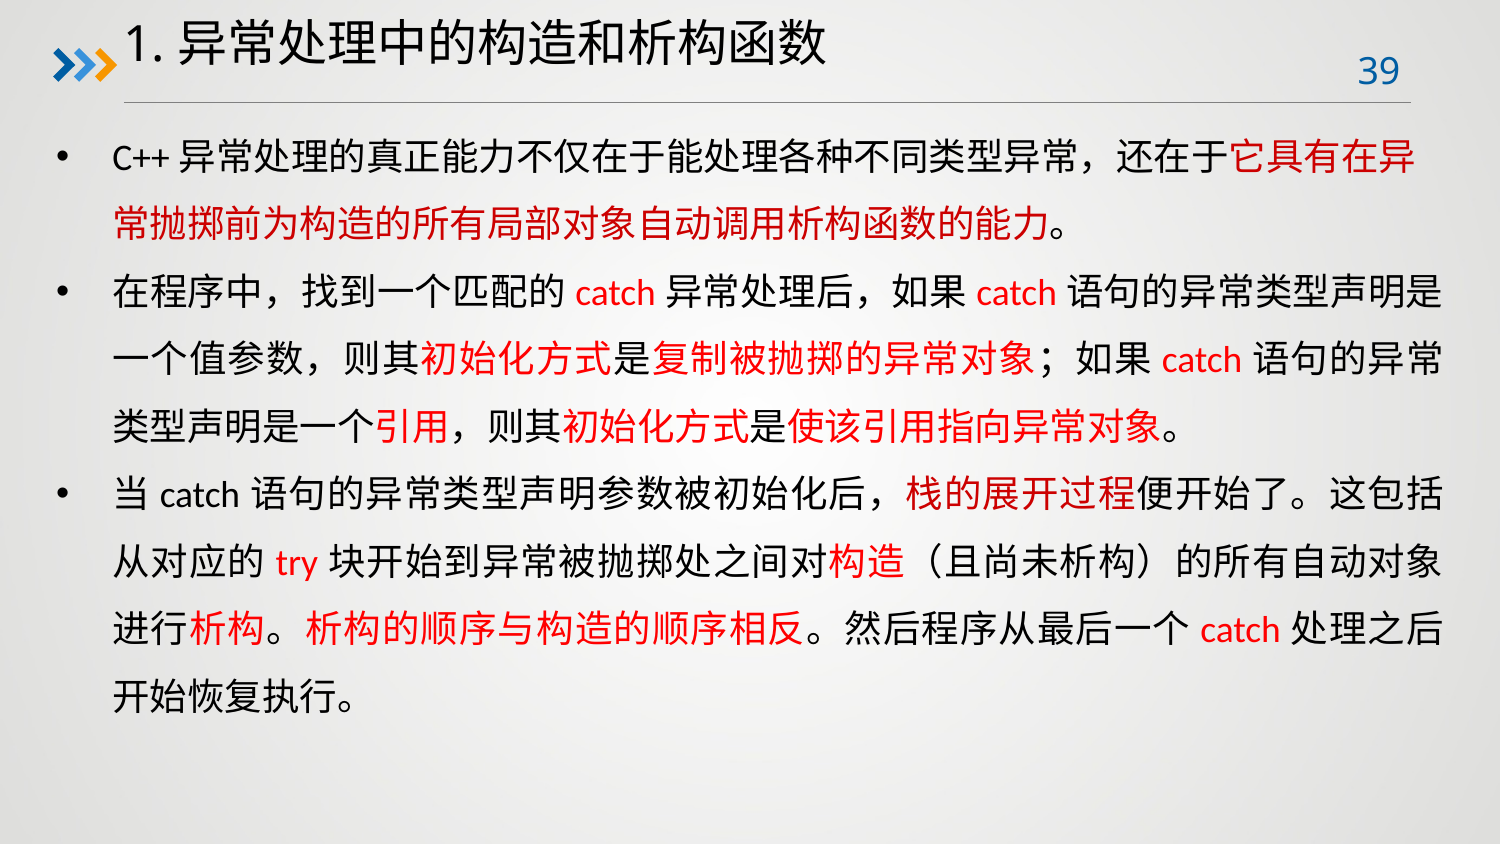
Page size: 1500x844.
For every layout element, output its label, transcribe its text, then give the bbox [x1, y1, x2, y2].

picture [0, 0, 1500, 844]
text_box 1.异常处理中的构造和析构函数 [108, 4, 845, 80]
text_box [142, 32, 847, 95]
text_box C++异常处理的真正能力不仅在于能处理各种不同类型异常，还在于它具有在异常抛掷前为构造的所有局部对象自动调用析构函数的能力。 在程序中，找到一个匹配的catch异常处理后，如果catch语句的异常类型声明是一个值参数，则其初始化方式是复制被抛掷的异常对象；如果catch语句的异常类型声明是一个引用，则其初始化方式是使该引用指向异常对象。 当catch语句的异常类型声明参数被初始化后，栈的展开过程便开始了。这包括从对应的try块开始到异常被抛掷处之间对构造（且尚未析构）的所有自动对象进行析构。析构的顺序与构造的顺序相反。然后程序从最后一个catch处理之后开始恢复执行。 [41, 102, 1459, 801]
